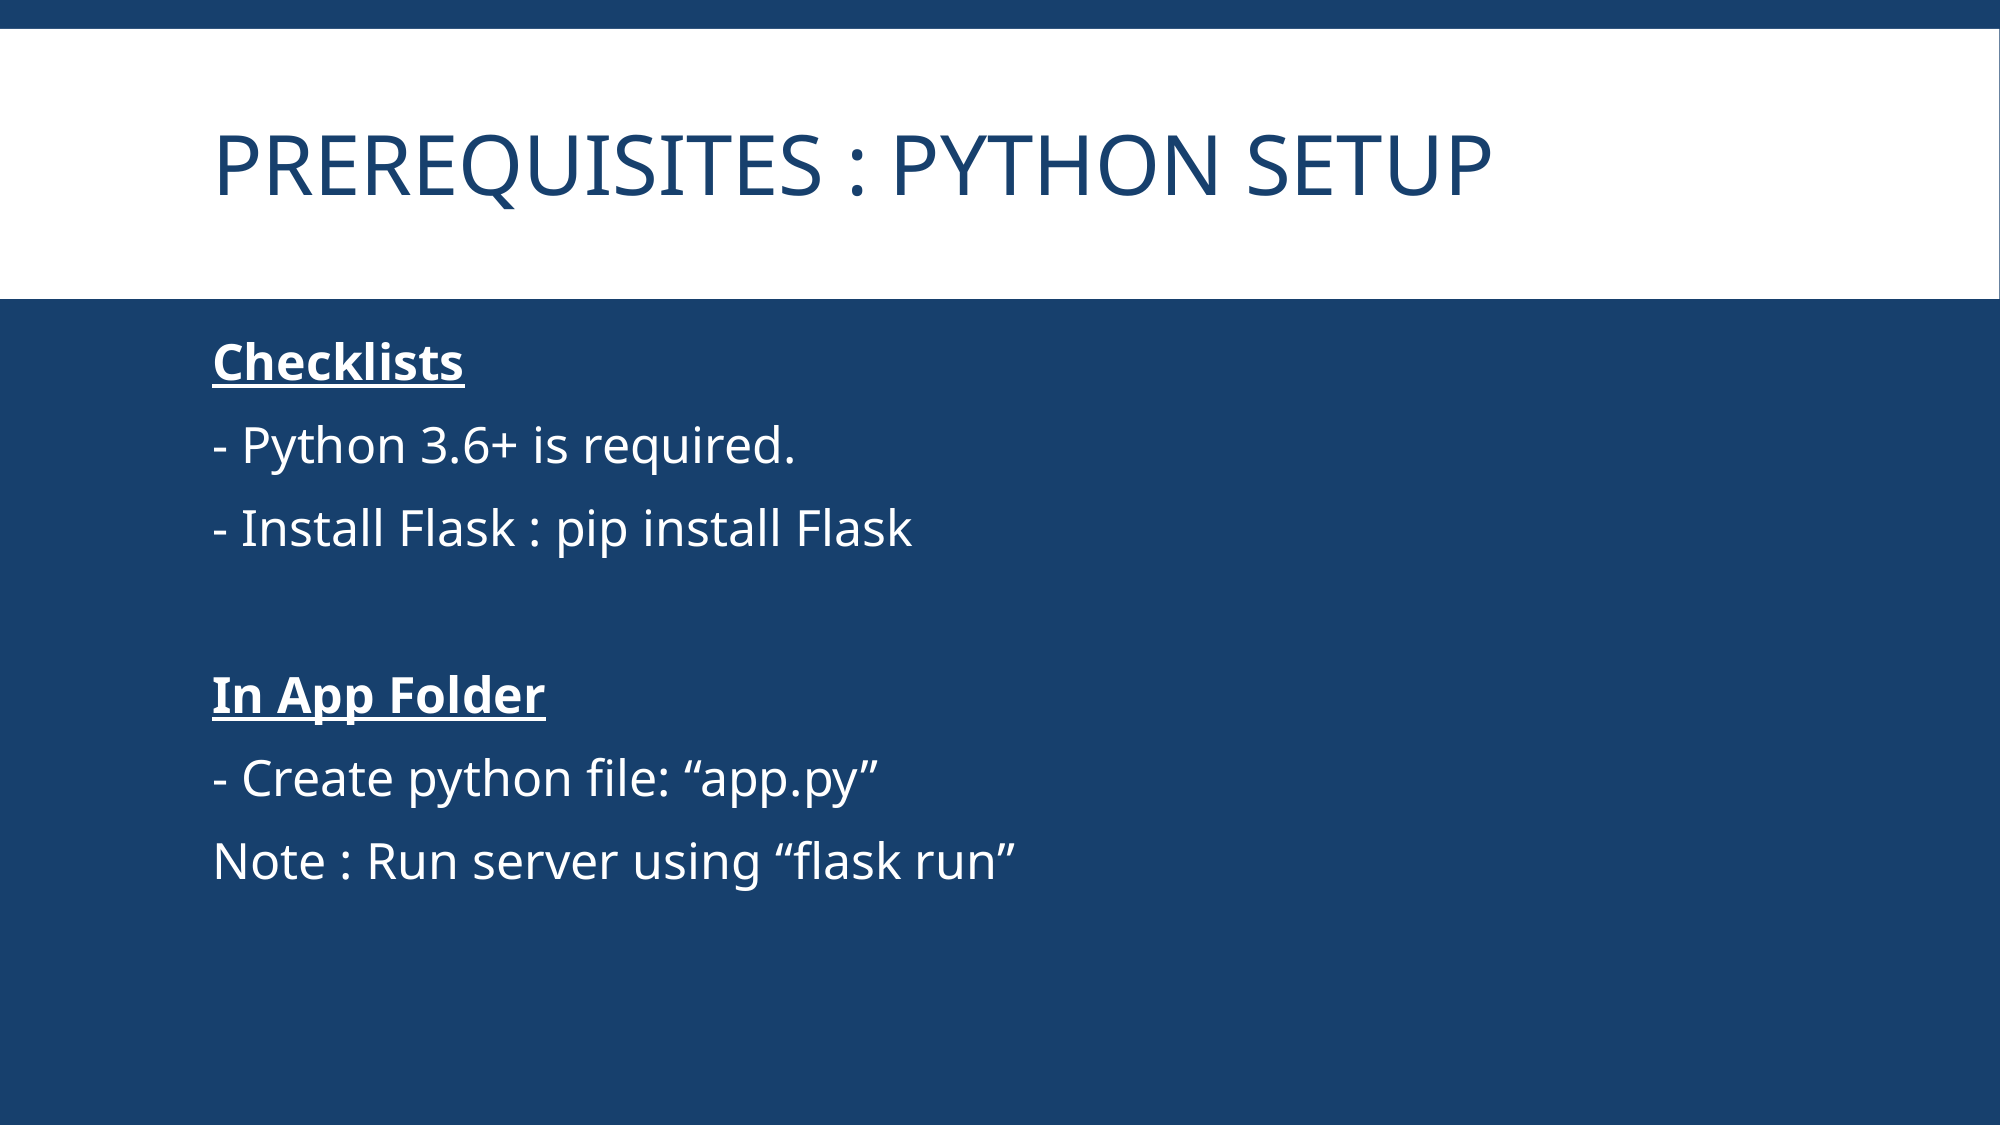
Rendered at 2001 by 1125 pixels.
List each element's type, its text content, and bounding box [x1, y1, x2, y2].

title Prerequisites : python setup [197, 46, 1803, 295]
list Checklists - Python 3.6+ is required. - Install Flask : pip install Flask In App Folder - Create python file: “app.py” Note : Run server using “flask run” [197, 329, 1803, 1020]
